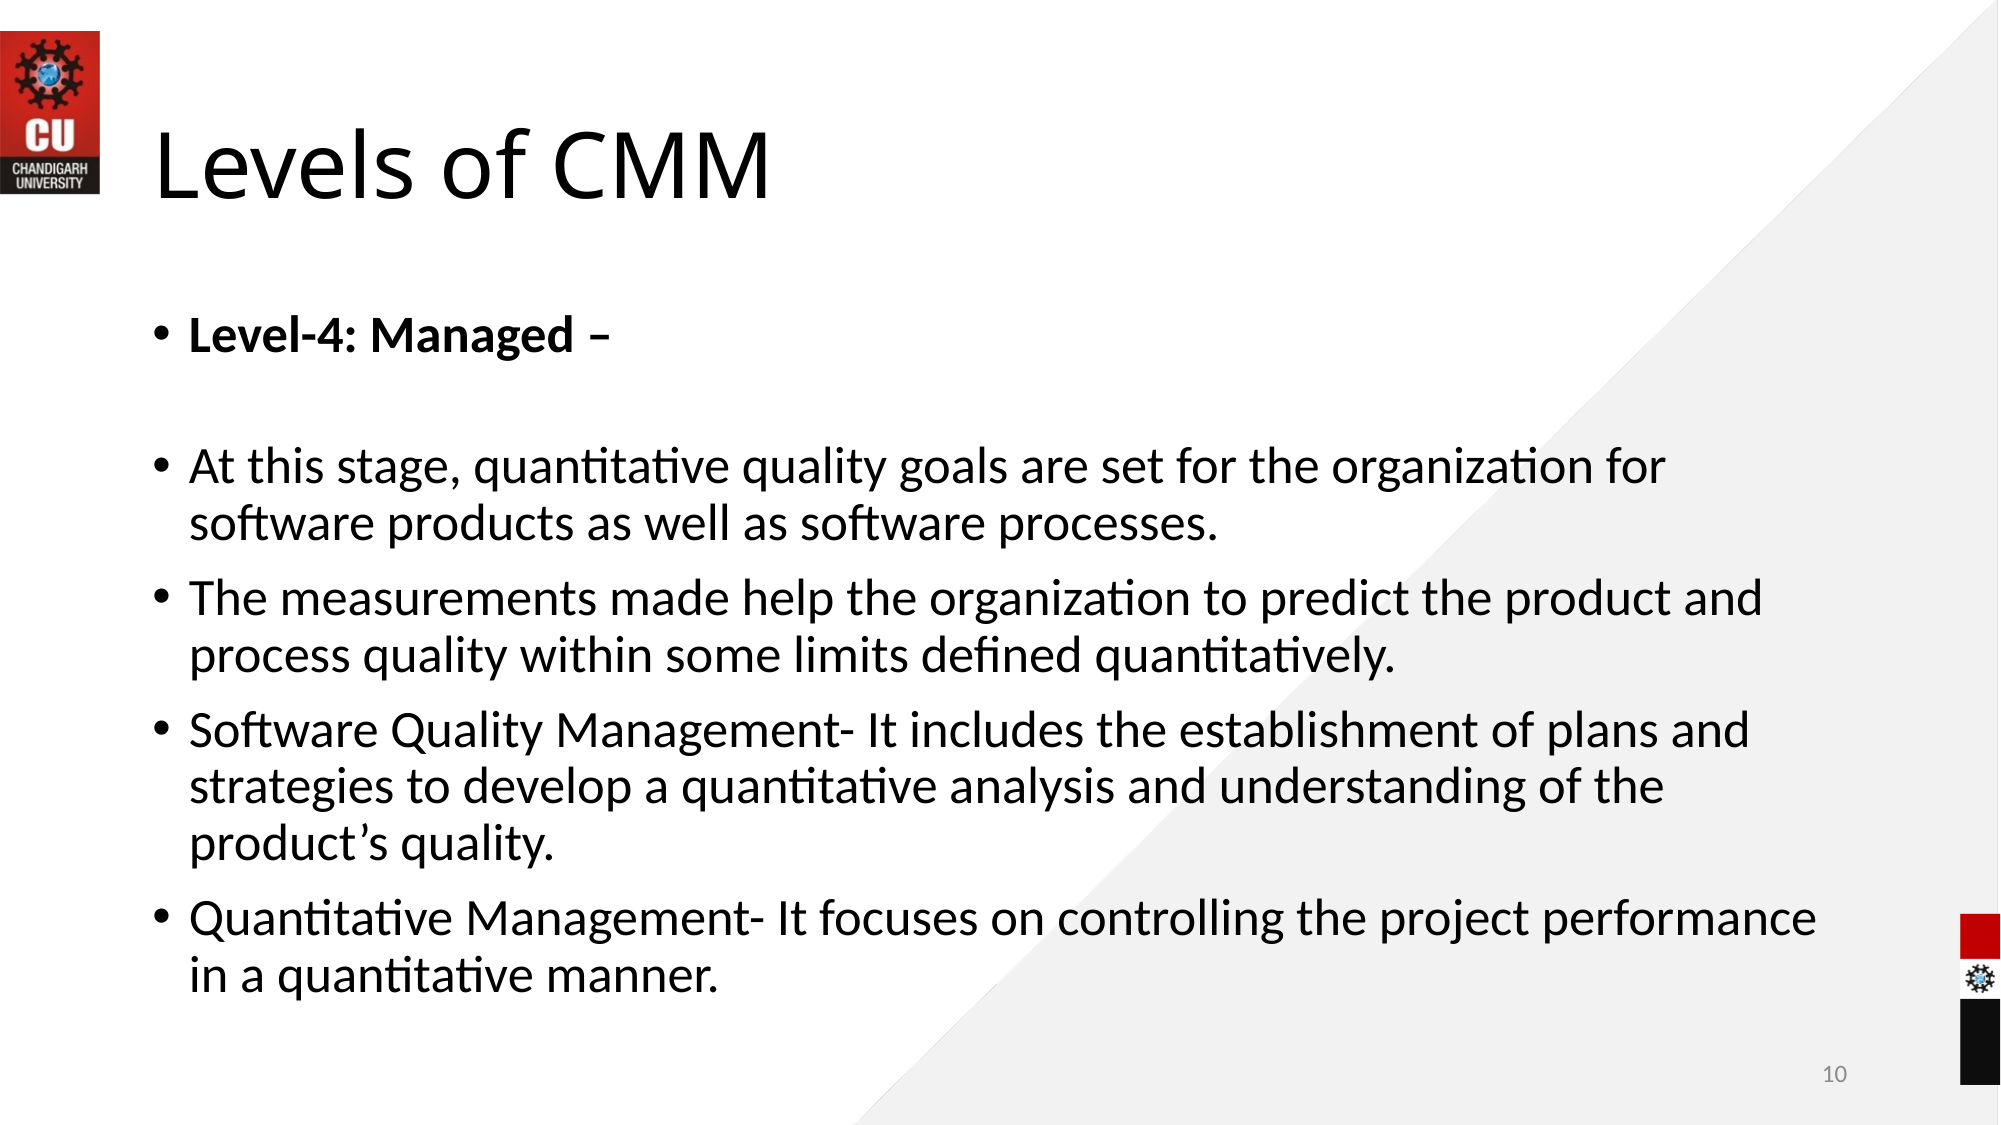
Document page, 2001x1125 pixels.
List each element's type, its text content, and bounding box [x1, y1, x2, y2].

title Levels of CMM [137, 59, 1863, 278]
slide_number 10 [1412, 1042, 1863, 1103]
list Level-4: Managed – At this stage, quantitative quality goals are set for the organization for software products as well as software processes. The measurements made help the organization to predict the product and process quality within some limits defined quantitatively. Software Quality Management- It includes the establishment of plans and strategies to develop a quantitative analysis and understanding of the product’s quality. Quantitative Management- It focuses on controlling the project performance in a quantitative manner. [137, 299, 1863, 1014]
picture [0, 0, 2001, 1125]
